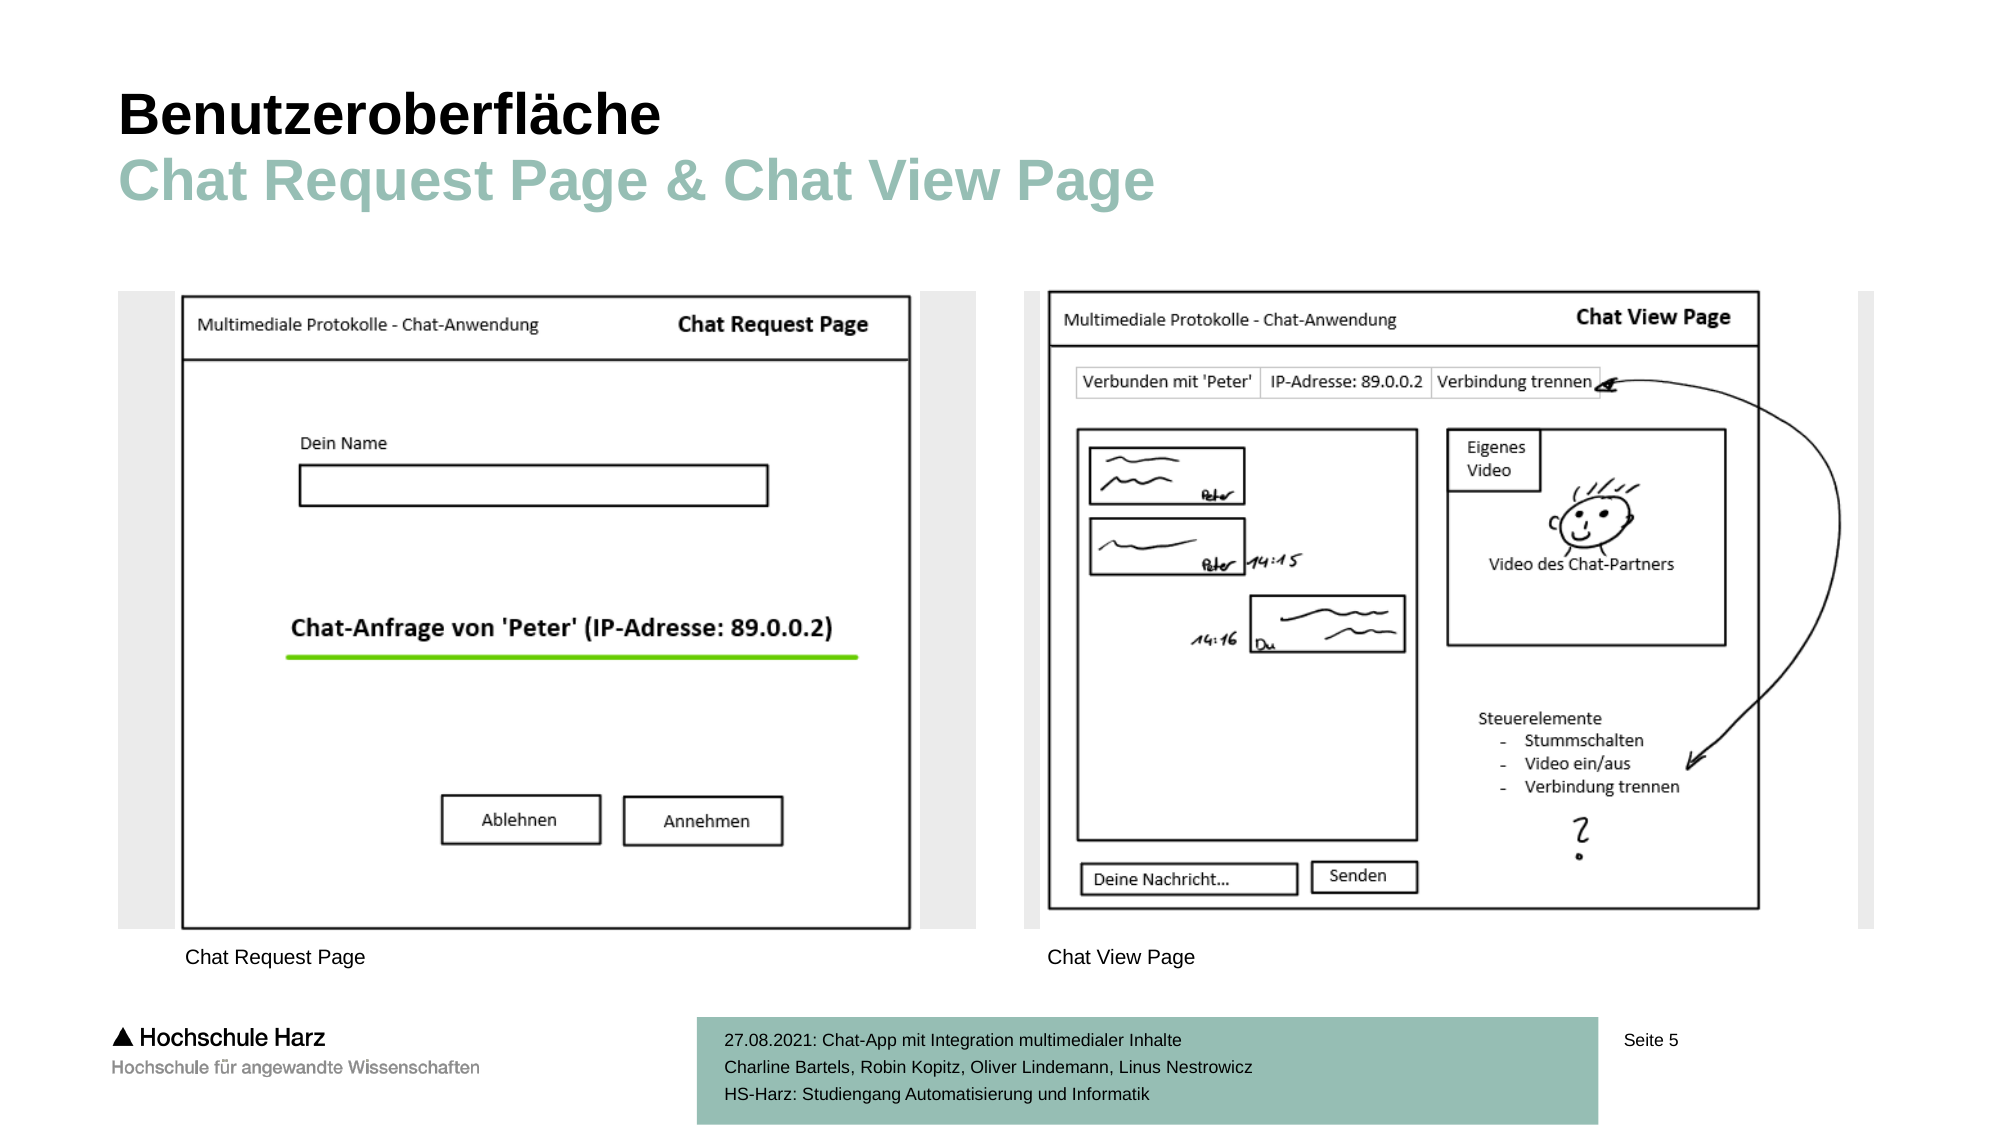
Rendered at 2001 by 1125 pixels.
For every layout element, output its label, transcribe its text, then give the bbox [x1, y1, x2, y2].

footer Charline Bartels, Robin Kopitz, Oliver Lindemann, Linus Nestrowicz [724, 1055, 1575, 1079]
list Chat View Page [1047, 937, 1874, 988]
list Chat Request Page [184, 937, 977, 988]
picture [117, 282, 977, 938]
title Benutzeroberfläche Chat Request Page & Chat View Page [118, 80, 1874, 238]
picture [1023, 273, 1875, 929]
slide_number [724, 1028, 1575, 1053]
